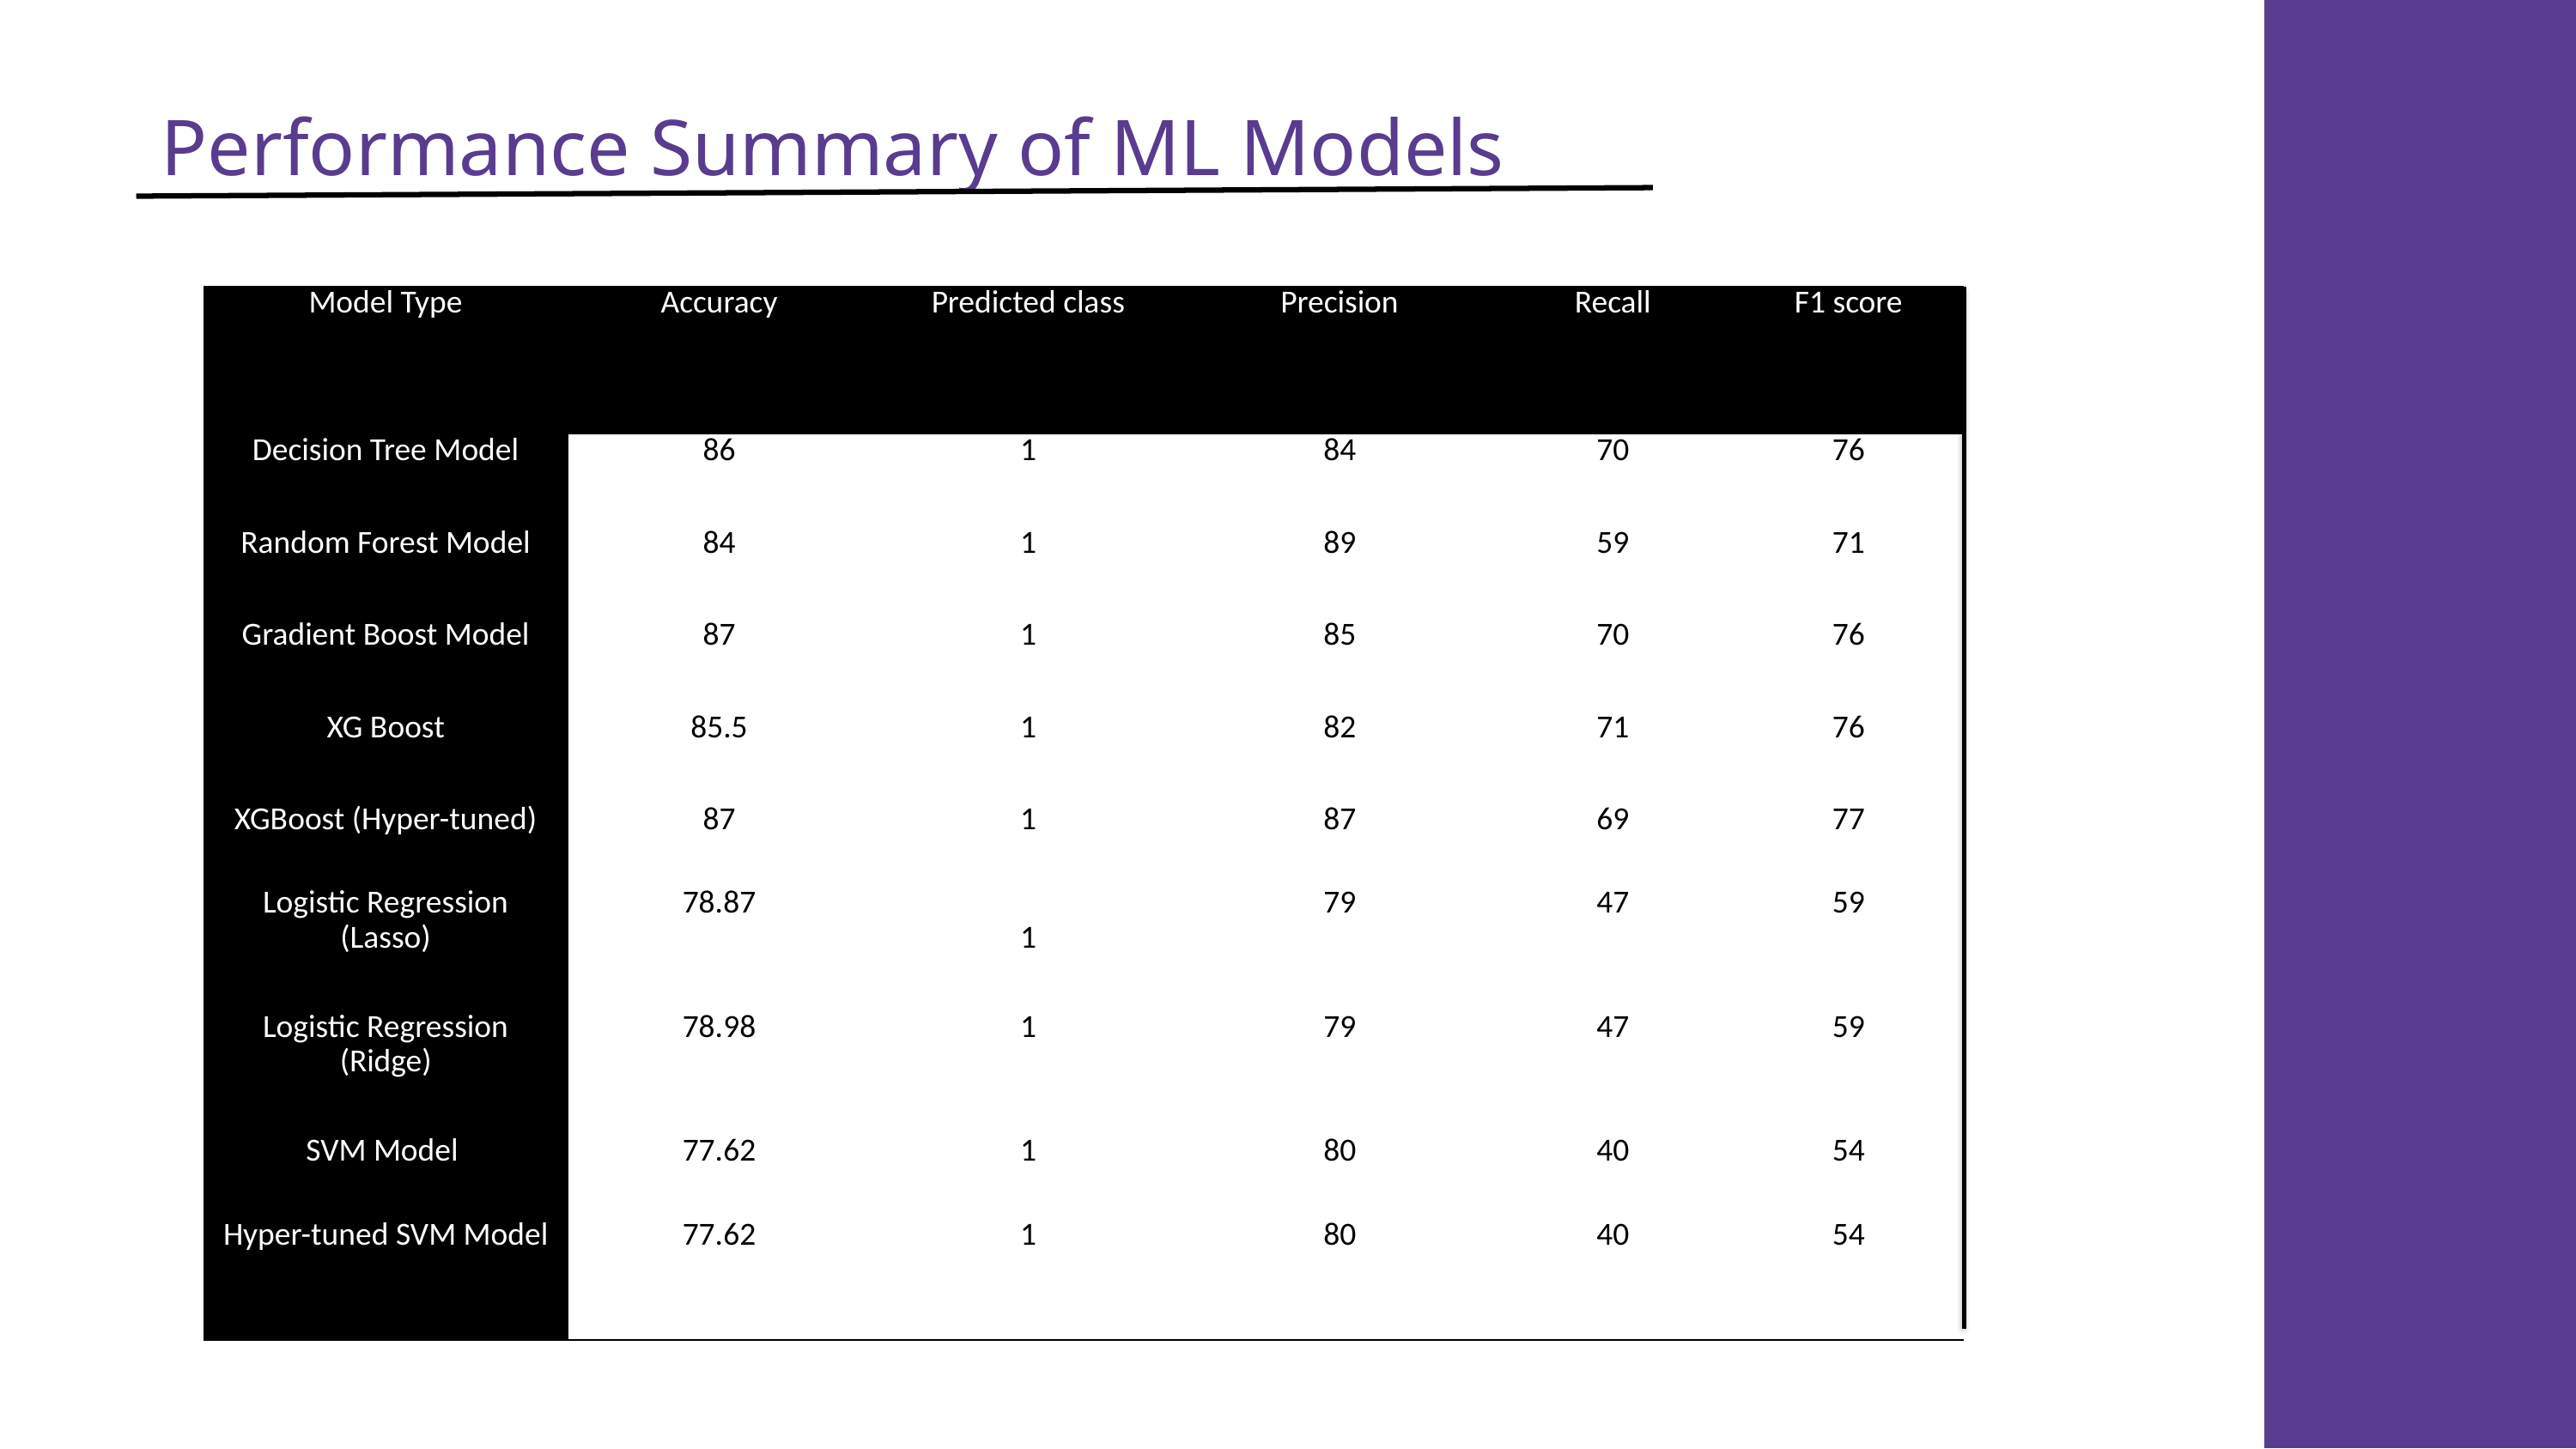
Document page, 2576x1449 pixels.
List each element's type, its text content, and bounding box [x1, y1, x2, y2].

table_cell 80 [1187, 1135, 1492, 1219]
table_cell 80 [1187, 1219, 1492, 1339]
table_cell 69 [1492, 803, 1733, 887]
table_cell Logistic Regression (Ridge) [204, 1010, 568, 1135]
table_cell 71 [1492, 712, 1733, 803]
table_cell 1 [870, 887, 1187, 1010]
table_cell 87 [1187, 803, 1492, 887]
table_cell Random Forest Model [204, 526, 568, 619]
table_cell Logistic Regression (Lasso) [204, 887, 568, 1010]
table_cell 47 [1492, 1010, 1733, 1135]
table_cell 1 [870, 803, 1187, 887]
table_cell 1 [870, 526, 1187, 619]
table_cell 71 [1733, 526, 1958, 619]
table_header F1 score [1733, 287, 1960, 434]
table_cell 1 [870, 1135, 1187, 1219]
table_cell 85.5 [568, 712, 870, 803]
table_cell 87 [568, 619, 870, 712]
table_cell 59 [1492, 526, 1733, 619]
table_cell 77 [1733, 803, 1958, 887]
table_cell Hyper-tuned SVM Model [204, 1219, 568, 1339]
table_cell 84 [1187, 434, 1492, 526]
table_cell 78.87 [568, 887, 870, 1010]
table_cell SVM Model [204, 1135, 568, 1219]
table_header Predicted class [870, 287, 1187, 434]
table_cell XGBoost (Hyper-tuned) [204, 803, 568, 887]
table_cell 1 [870, 619, 1187, 712]
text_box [2264, 0, 2576, 1449]
table_header Accuracy [568, 287, 870, 434]
table_cell 59 [1733, 1010, 1958, 1135]
table_cell 89 [1187, 526, 1492, 619]
table_cell 76 [1733, 434, 1958, 526]
table_cell 78.98 [568, 1010, 870, 1135]
table_cell 84 [568, 526, 870, 619]
table_cell 1 [870, 434, 1187, 526]
table_cell 47 [1492, 887, 1733, 1010]
table_cell 85 [1187, 619, 1492, 712]
table_cell XG Boost [204, 712, 568, 803]
table_cell 70 [1492, 434, 1733, 526]
table_cell 70 [1492, 619, 1733, 712]
table_cell 54 [1733, 1219, 1964, 1339]
table_cell 76 [1733, 619, 1958, 712]
table_cell 79 [1187, 887, 1492, 1010]
table_cell 82 [1187, 712, 1492, 803]
table_cell 86 [568, 434, 870, 526]
table_header Recall [1492, 287, 1733, 434]
table_cell 79 [1187, 1010, 1492, 1135]
table_cell 87 [568, 803, 870, 887]
text_box Performance Summary of ML Models [161, 82, 1887, 191]
table_header Precision [1187, 287, 1492, 434]
table_header Model Type [204, 287, 568, 434]
table_cell 40 [1492, 1135, 1733, 1219]
table_cell Gradient Boost Model [204, 619, 568, 712]
table_cell 59 [1733, 887, 1958, 1010]
table_cell Decision Tree Model [204, 434, 568, 526]
table_cell 77.62 [568, 1219, 870, 1339]
table_cell 1 [870, 1010, 1187, 1135]
table_cell 77.62 [568, 1135, 870, 1219]
table_cell 40 [1492, 1219, 1733, 1339]
table_cell 1 [870, 712, 1187, 803]
table_cell 1 [870, 1219, 1187, 1339]
table_cell 76 [1733, 712, 1958, 803]
table_cell 54 [1733, 1135, 1958, 1219]
